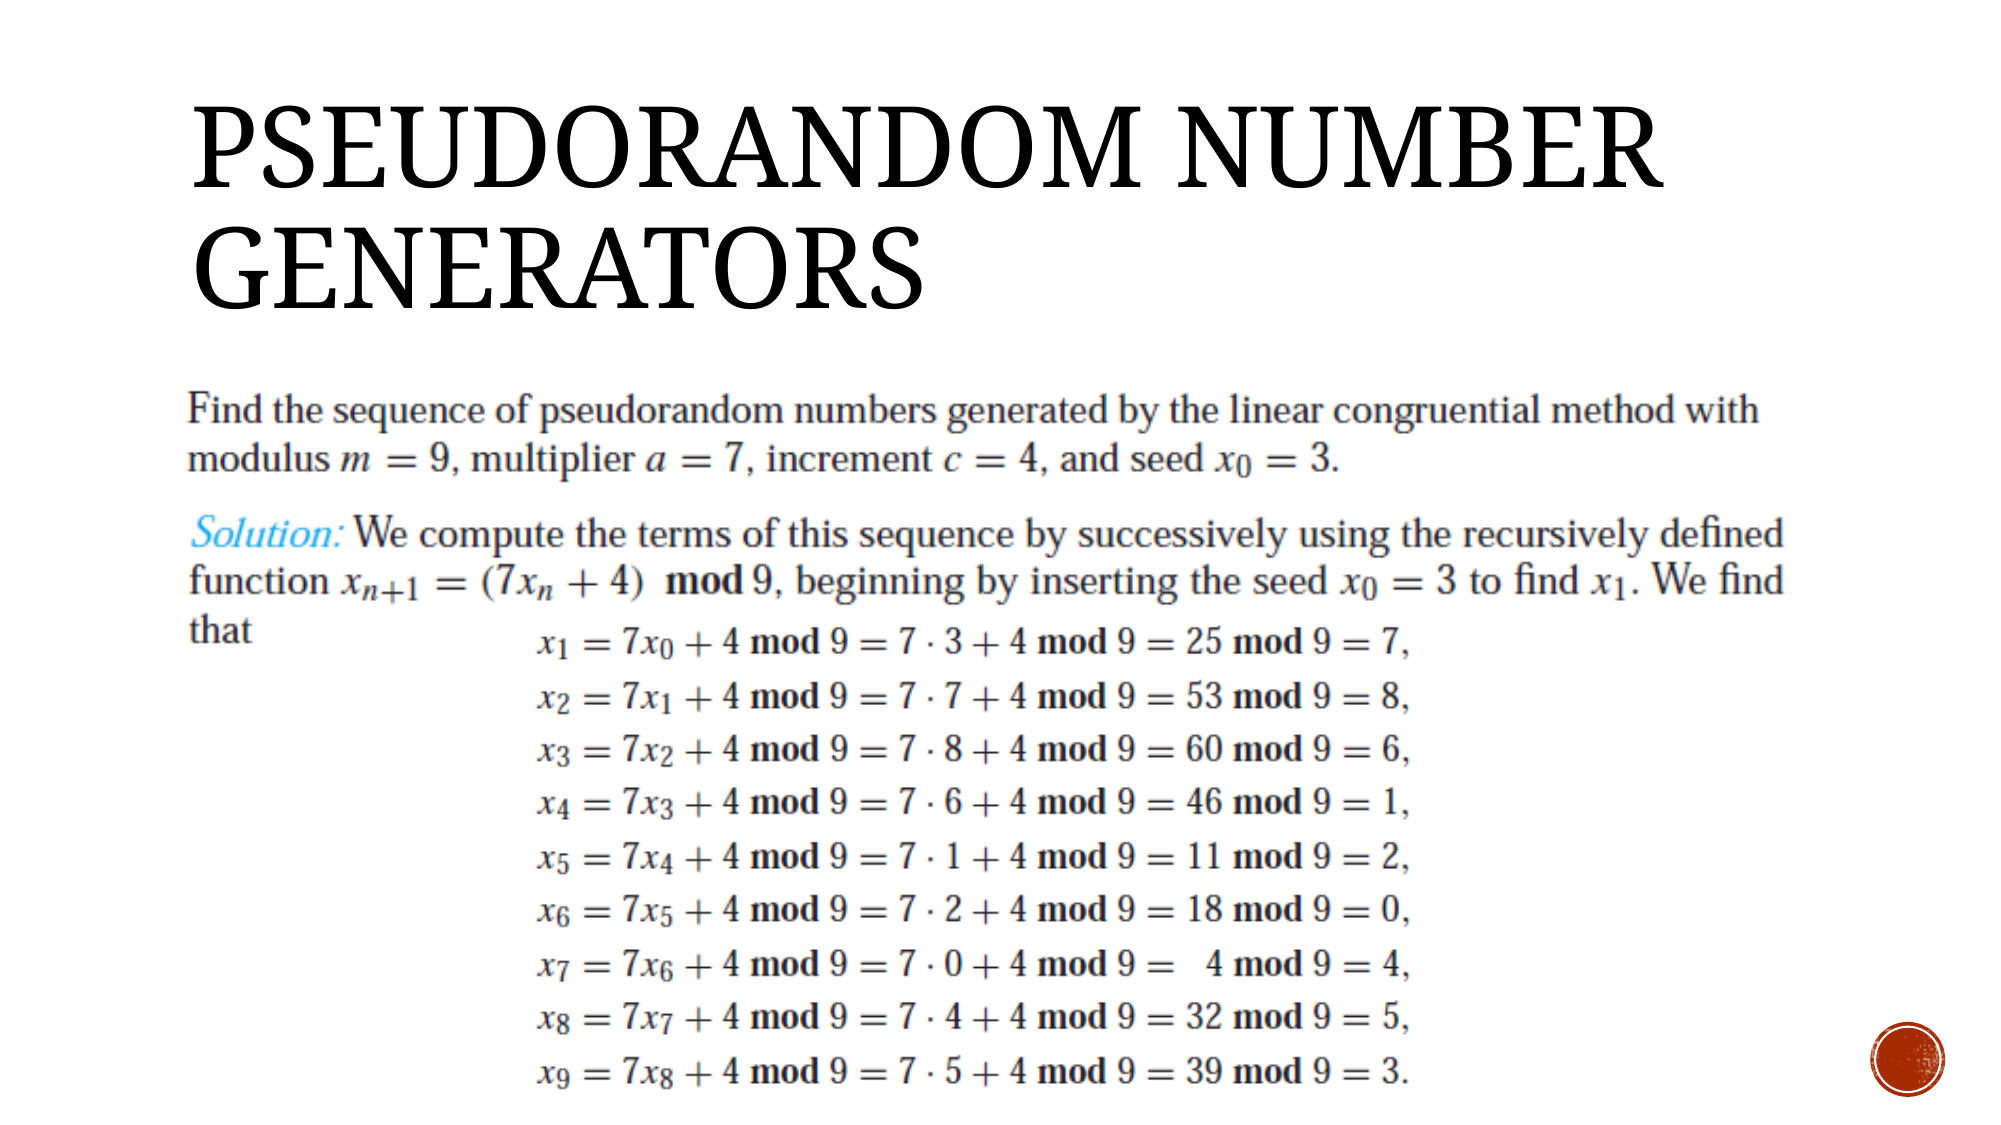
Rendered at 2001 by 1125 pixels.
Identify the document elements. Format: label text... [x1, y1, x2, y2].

title Pseudorandom Number Generators [175, 79, 1826, 344]
picture [170, 493, 1792, 1114]
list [175, 378, 1793, 492]
